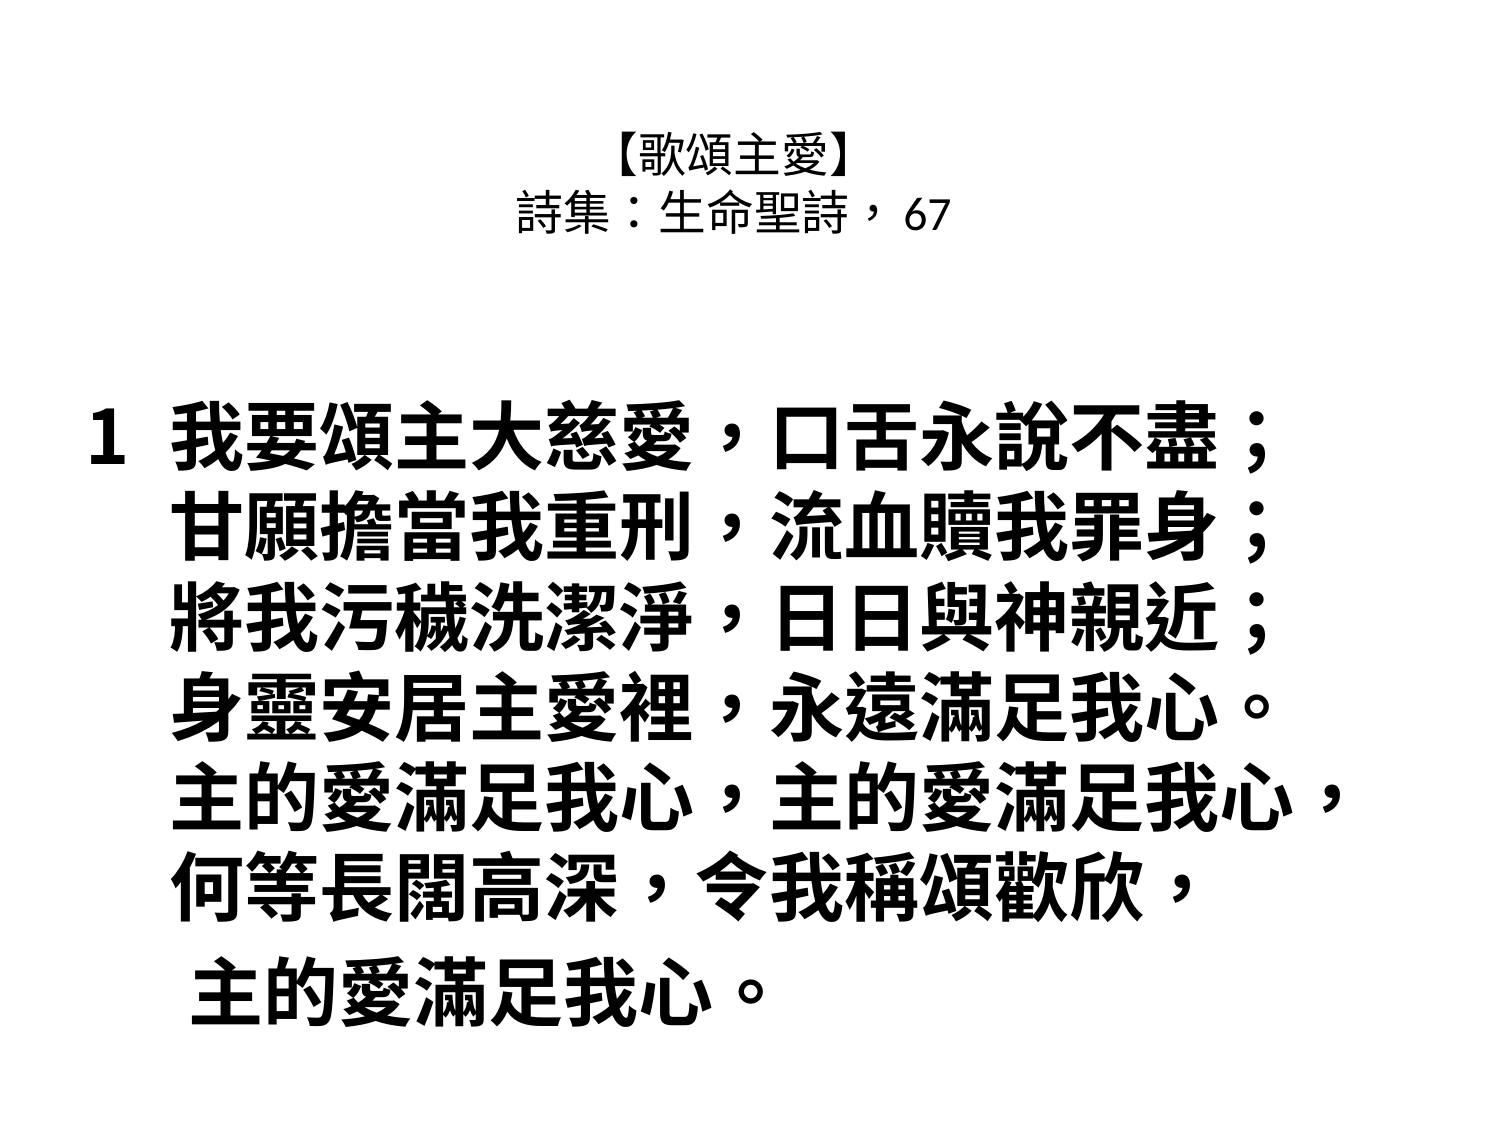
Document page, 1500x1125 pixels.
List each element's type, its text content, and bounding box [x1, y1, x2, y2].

list 我要頌主大慈愛，口舌永說不盡； 甘願擔當我重刑，流血贖我罪身； 將我污穢洗潔淨，日日與神親近； 身靈安居主愛裡，永遠滿足我心。 主的愛滿足我心，主的愛滿足我心， 何等長闊高深，令我稱頌歡欣， 主的愛滿足我心。 [70, 382, 1421, 1125]
title 【歌頌主愛】 詩集：生命聖詩，67 [58, 117, 1409, 305]
